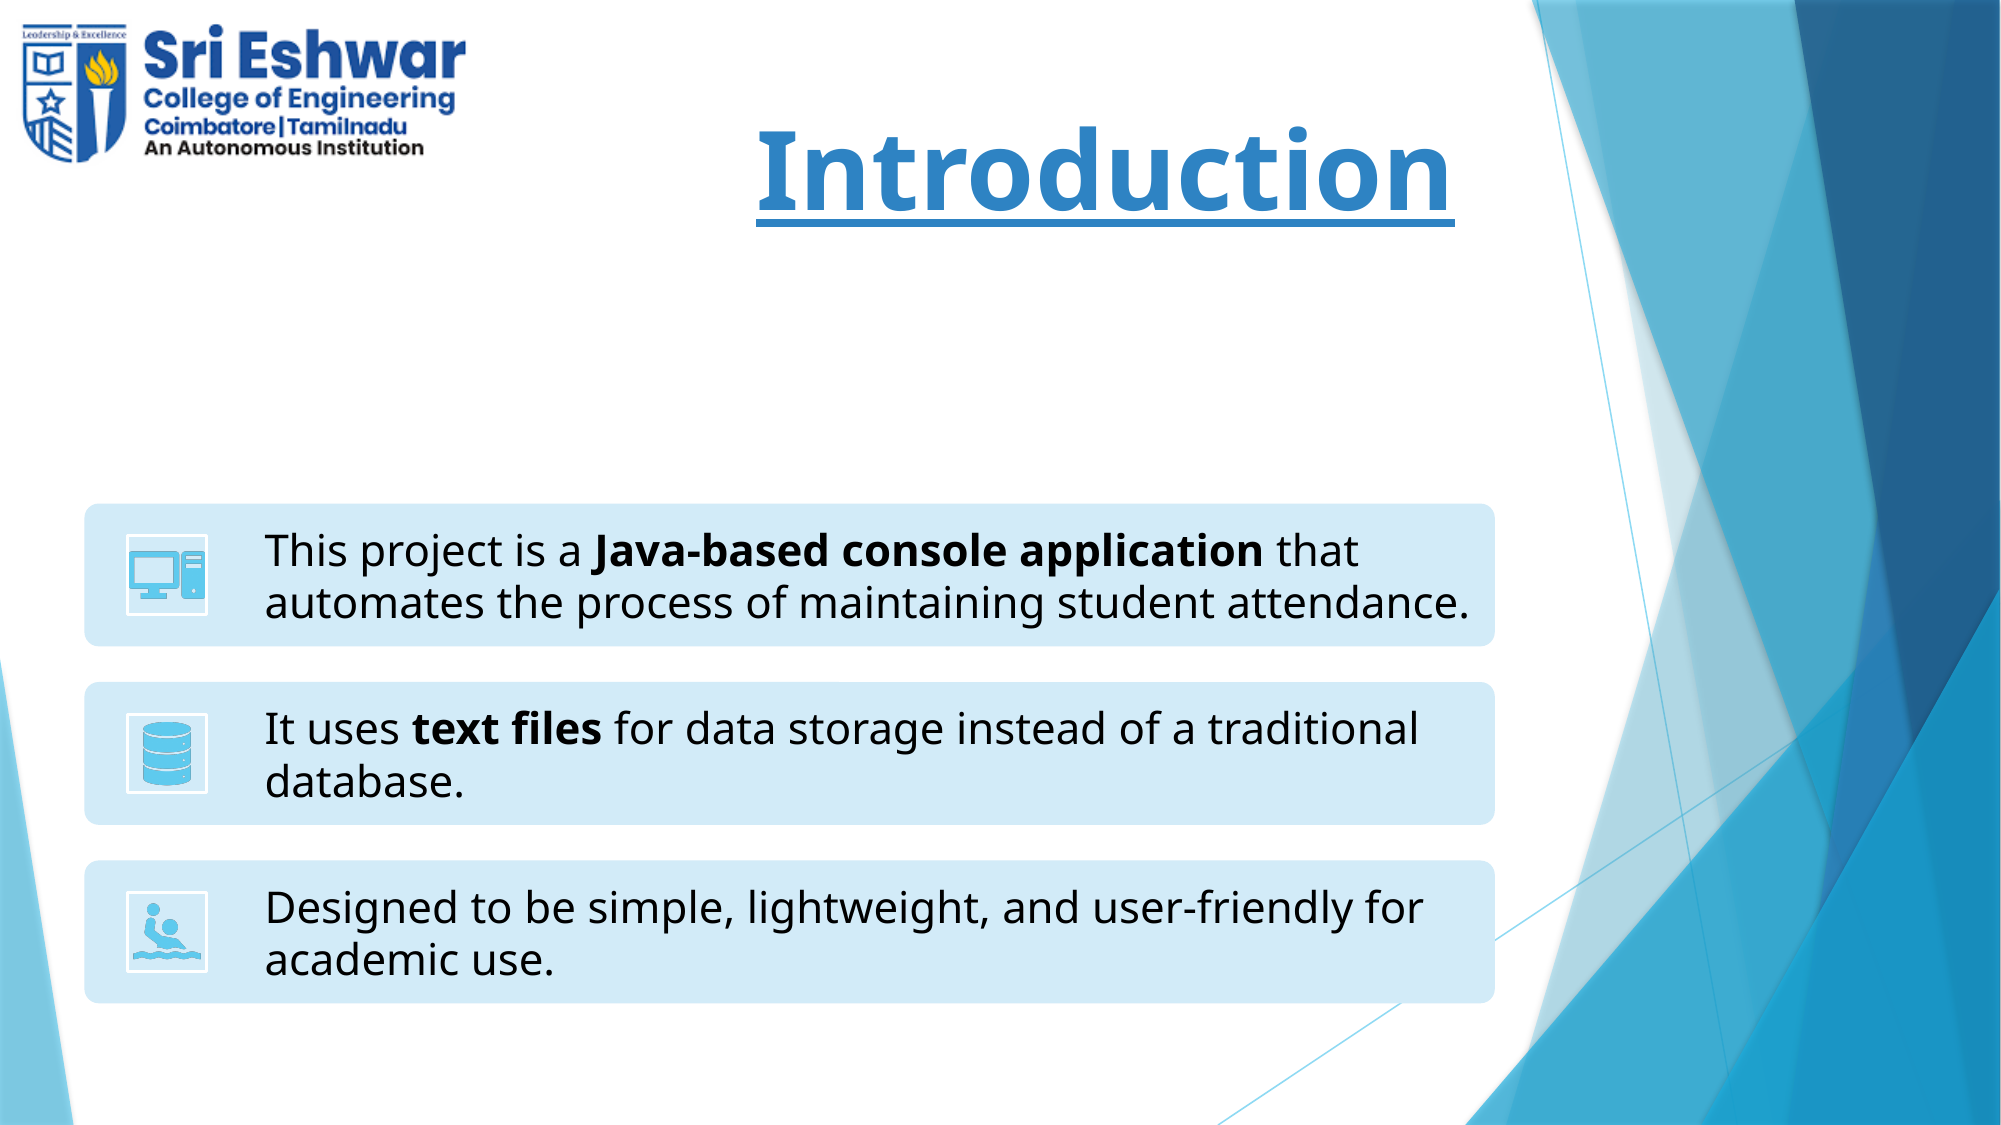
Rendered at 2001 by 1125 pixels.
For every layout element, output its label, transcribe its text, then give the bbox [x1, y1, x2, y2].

title Introduction [741, 93, 1479, 367]
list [83, 502, 1496, 1004]
picture [0, 0, 659, 187]
